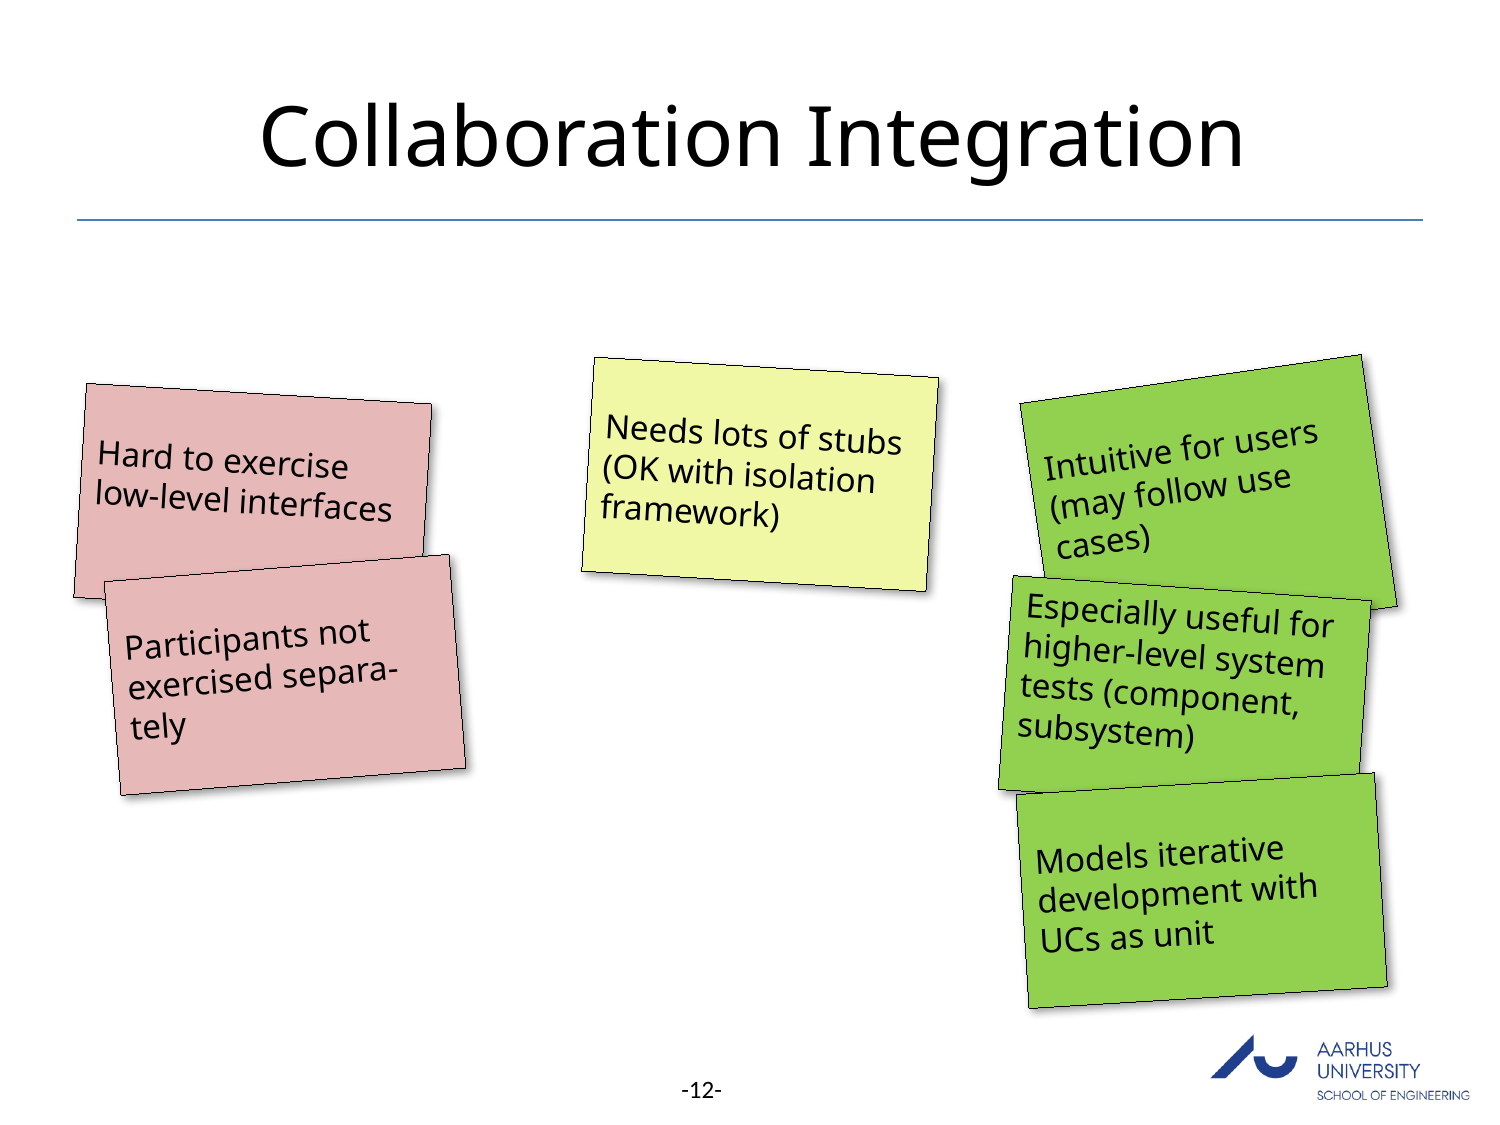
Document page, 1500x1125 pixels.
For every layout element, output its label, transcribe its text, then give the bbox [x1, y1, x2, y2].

text_box Participants not exercised separa-tely [104, 554, 466, 796]
text_box Hard to exercise low-level interfaces [73, 383, 432, 600]
text_box Intuitive for users (may follow use cases) [1019, 354, 1398, 609]
text_box Needs lots of stubs (OK with isolation framework) [581, 357, 939, 592]
text_box Models iterative development with UCs as unit [1016, 772, 1388, 1009]
text_box Especially useful for higher-level system tests (component, subsystem) [998, 575, 1372, 792]
title Collaboration Integration [147, 39, 1359, 228]
picture [1210, 1034, 1470, 1100]
